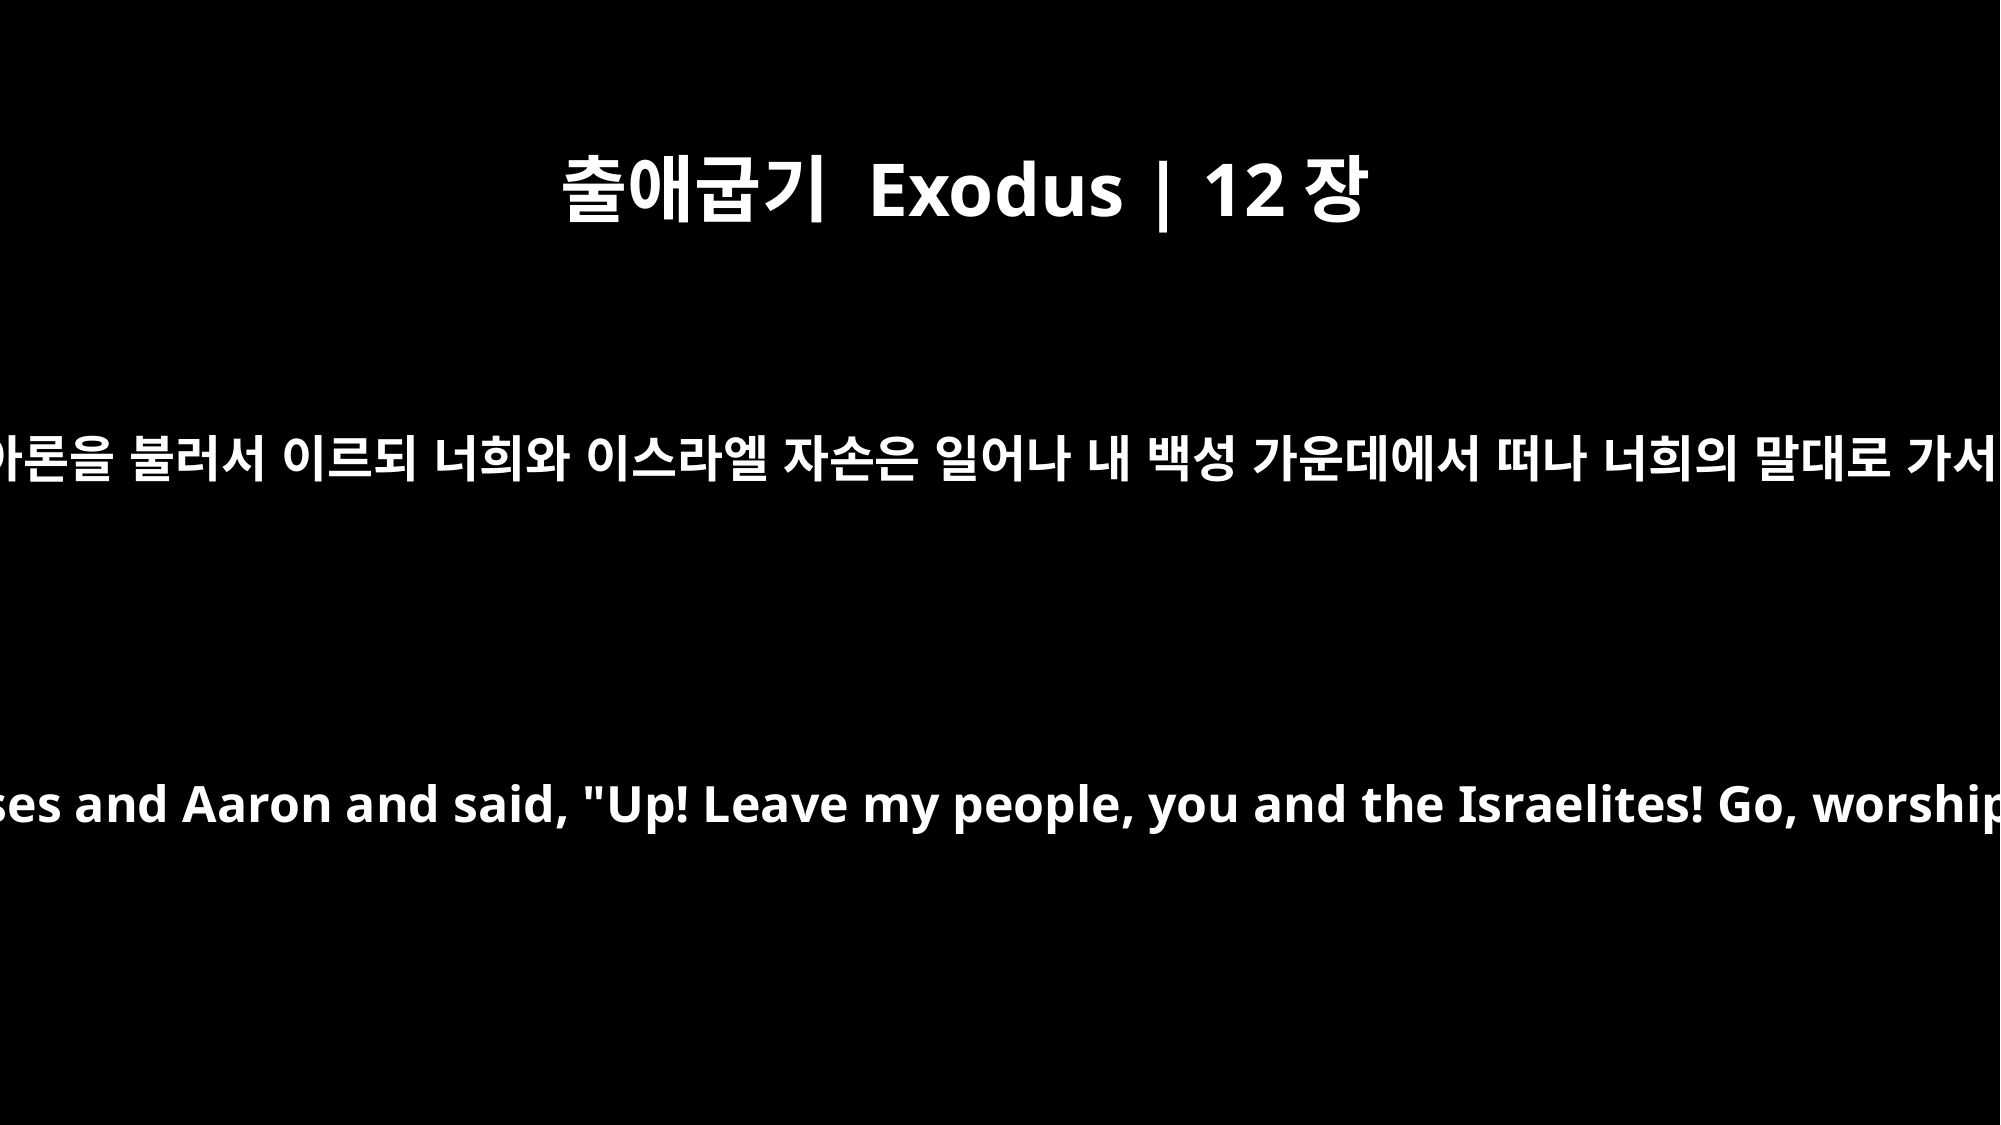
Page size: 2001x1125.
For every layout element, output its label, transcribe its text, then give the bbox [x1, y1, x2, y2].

text_box 출애굽기 Exodus | 12장 [545, 136, 1387, 239]
text_box During the night Pharaoh summoned Moses and Aaron and said, "Up! Leave my people, you and the Israelites! Go, worship the LORD as you have requested. [0, 764, 2000, 840]
text_box 31 밤에 바로가 모세와 아론을 불러서 이르되 너희와 이스라엘 자손은 일어나 내 백성 가운데에서 떠나 너희의 말대로 가서 여호와를 섬기며 [0, 359, 2000, 495]
